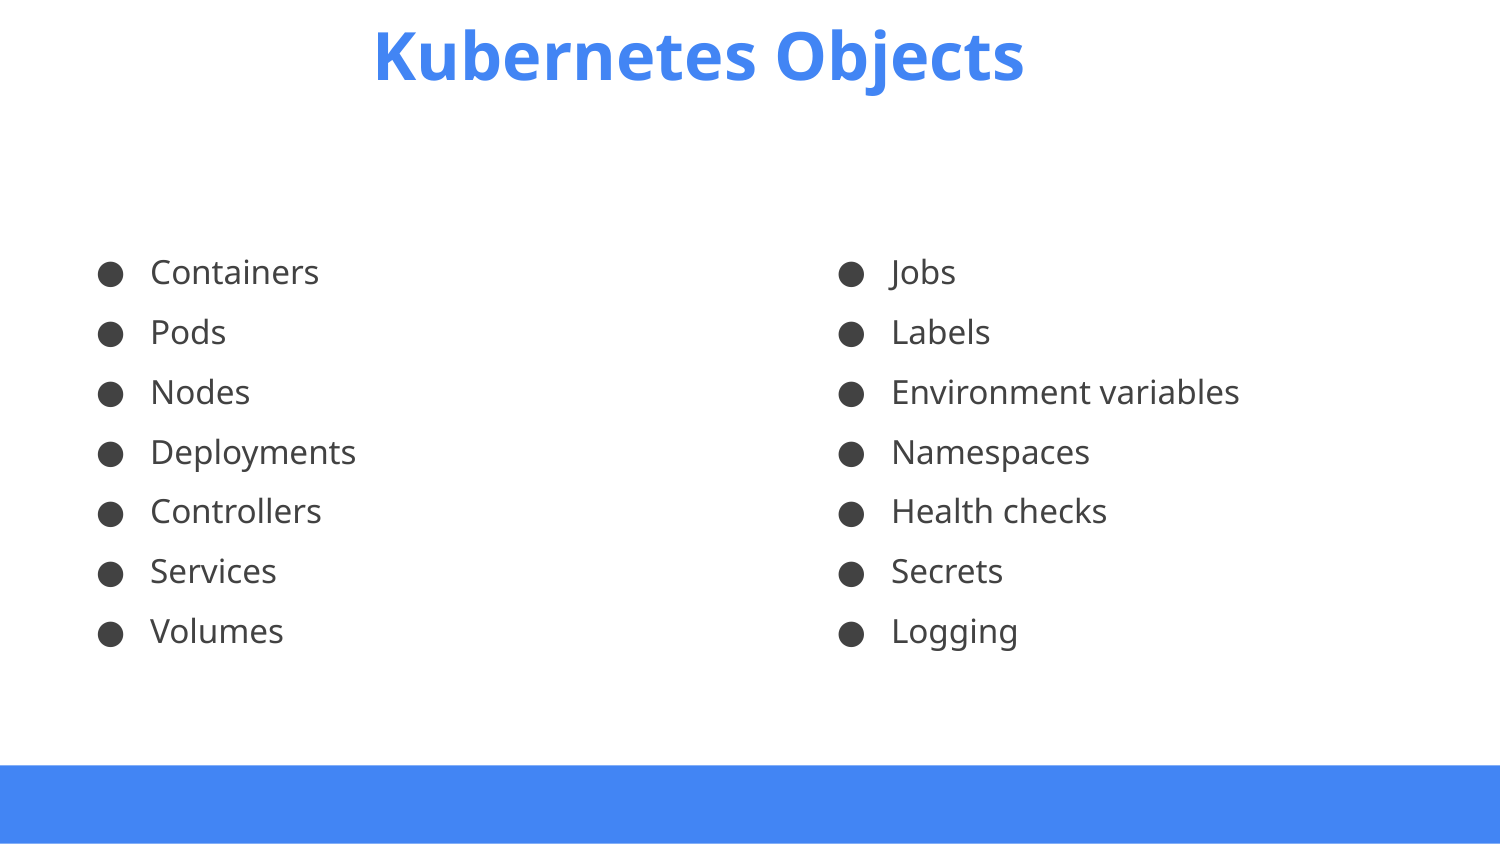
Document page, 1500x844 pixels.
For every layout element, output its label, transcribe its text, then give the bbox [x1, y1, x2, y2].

title Kubernetes Objects [92, 0, 1308, 109]
list Jobs Labels Environment variables Namespaces Health checks Secrets Logging [801, 146, 1387, 736]
list Containers Pods Nodes Deployments Controllers Services Volumes [60, 146, 646, 736]
